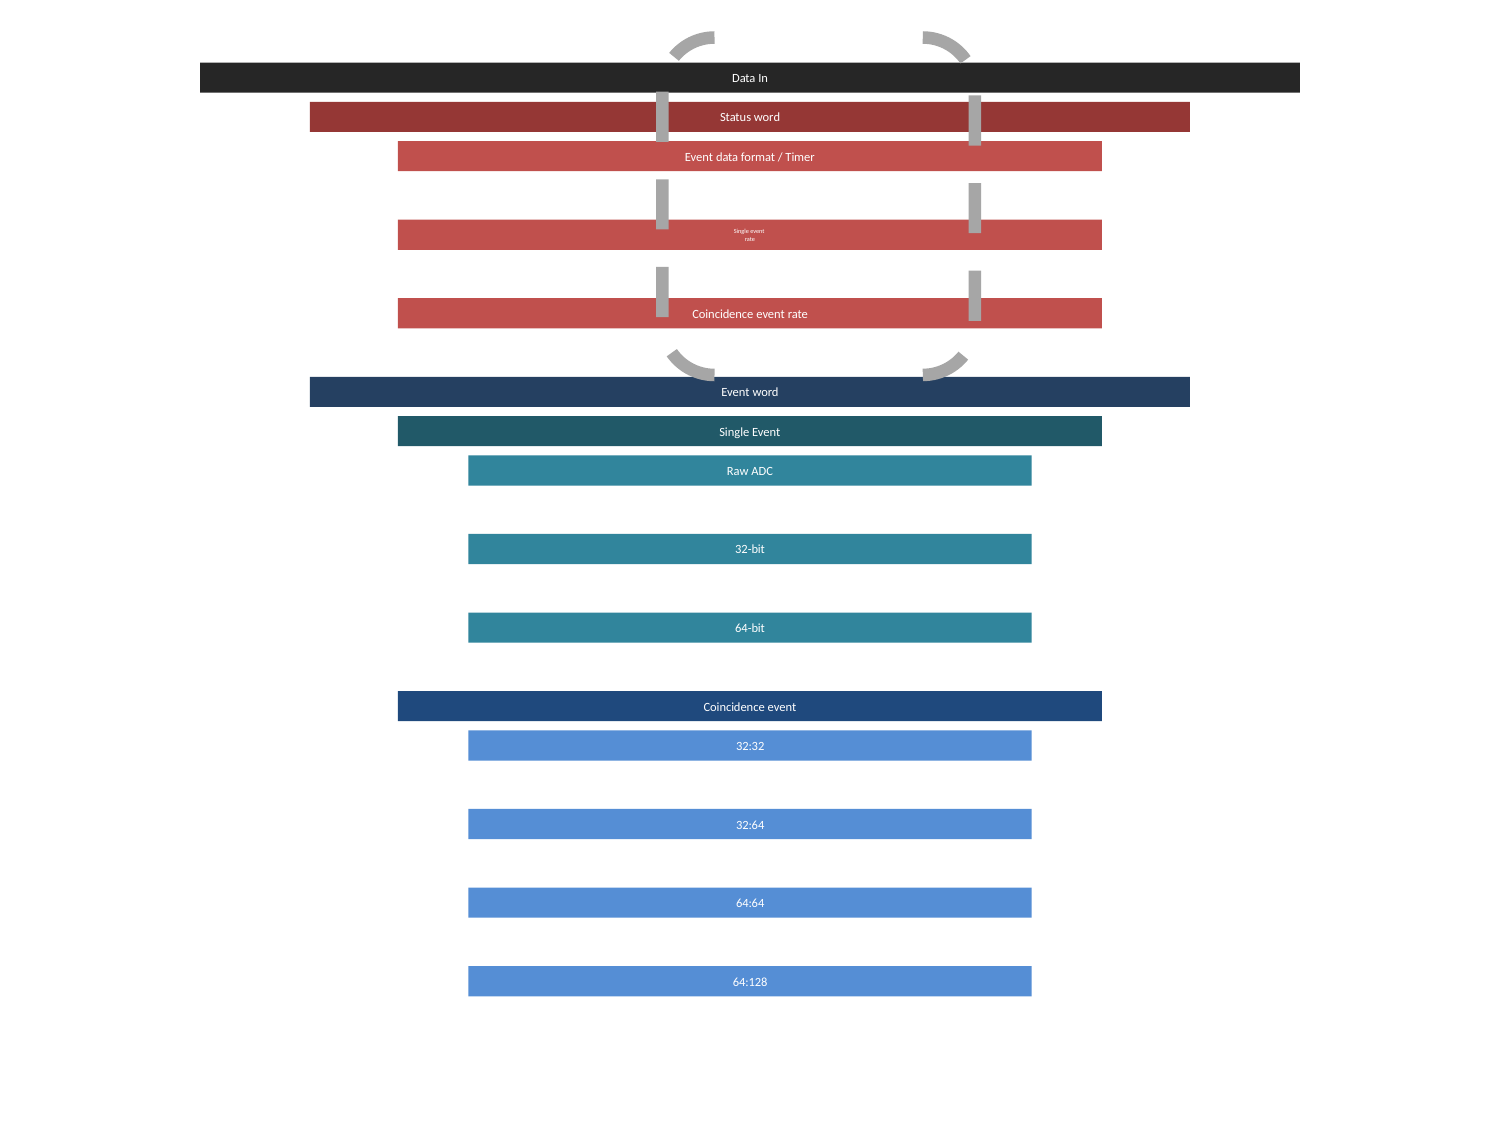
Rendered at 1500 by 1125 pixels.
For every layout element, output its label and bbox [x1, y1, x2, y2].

text_box [62, 62, 1438, 1076]
text_box [670, 36, 966, 60]
